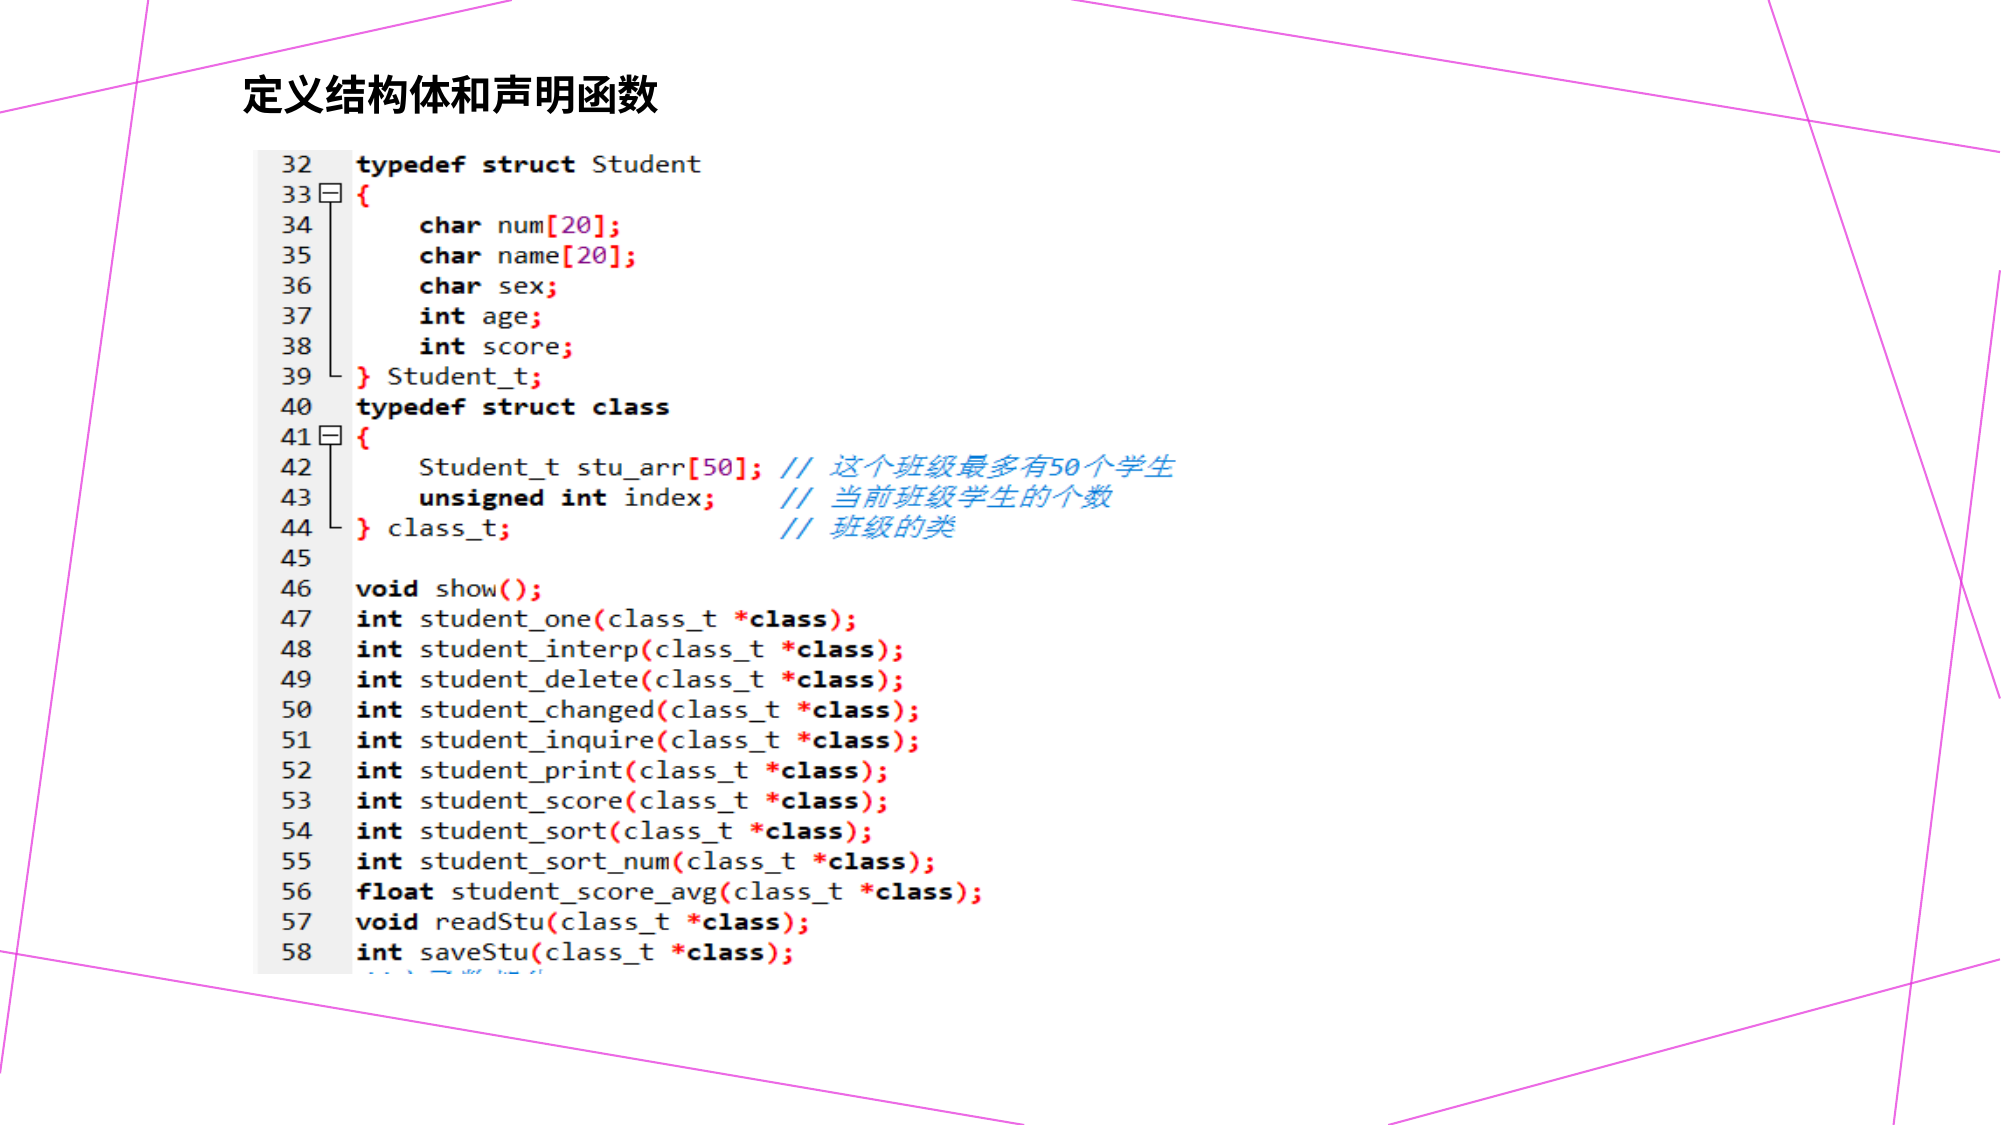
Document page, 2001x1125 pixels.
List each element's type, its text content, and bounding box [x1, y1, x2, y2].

picture [253, 150, 1426, 975]
text_box 定义结构体和声明函数 [227, 61, 702, 126]
